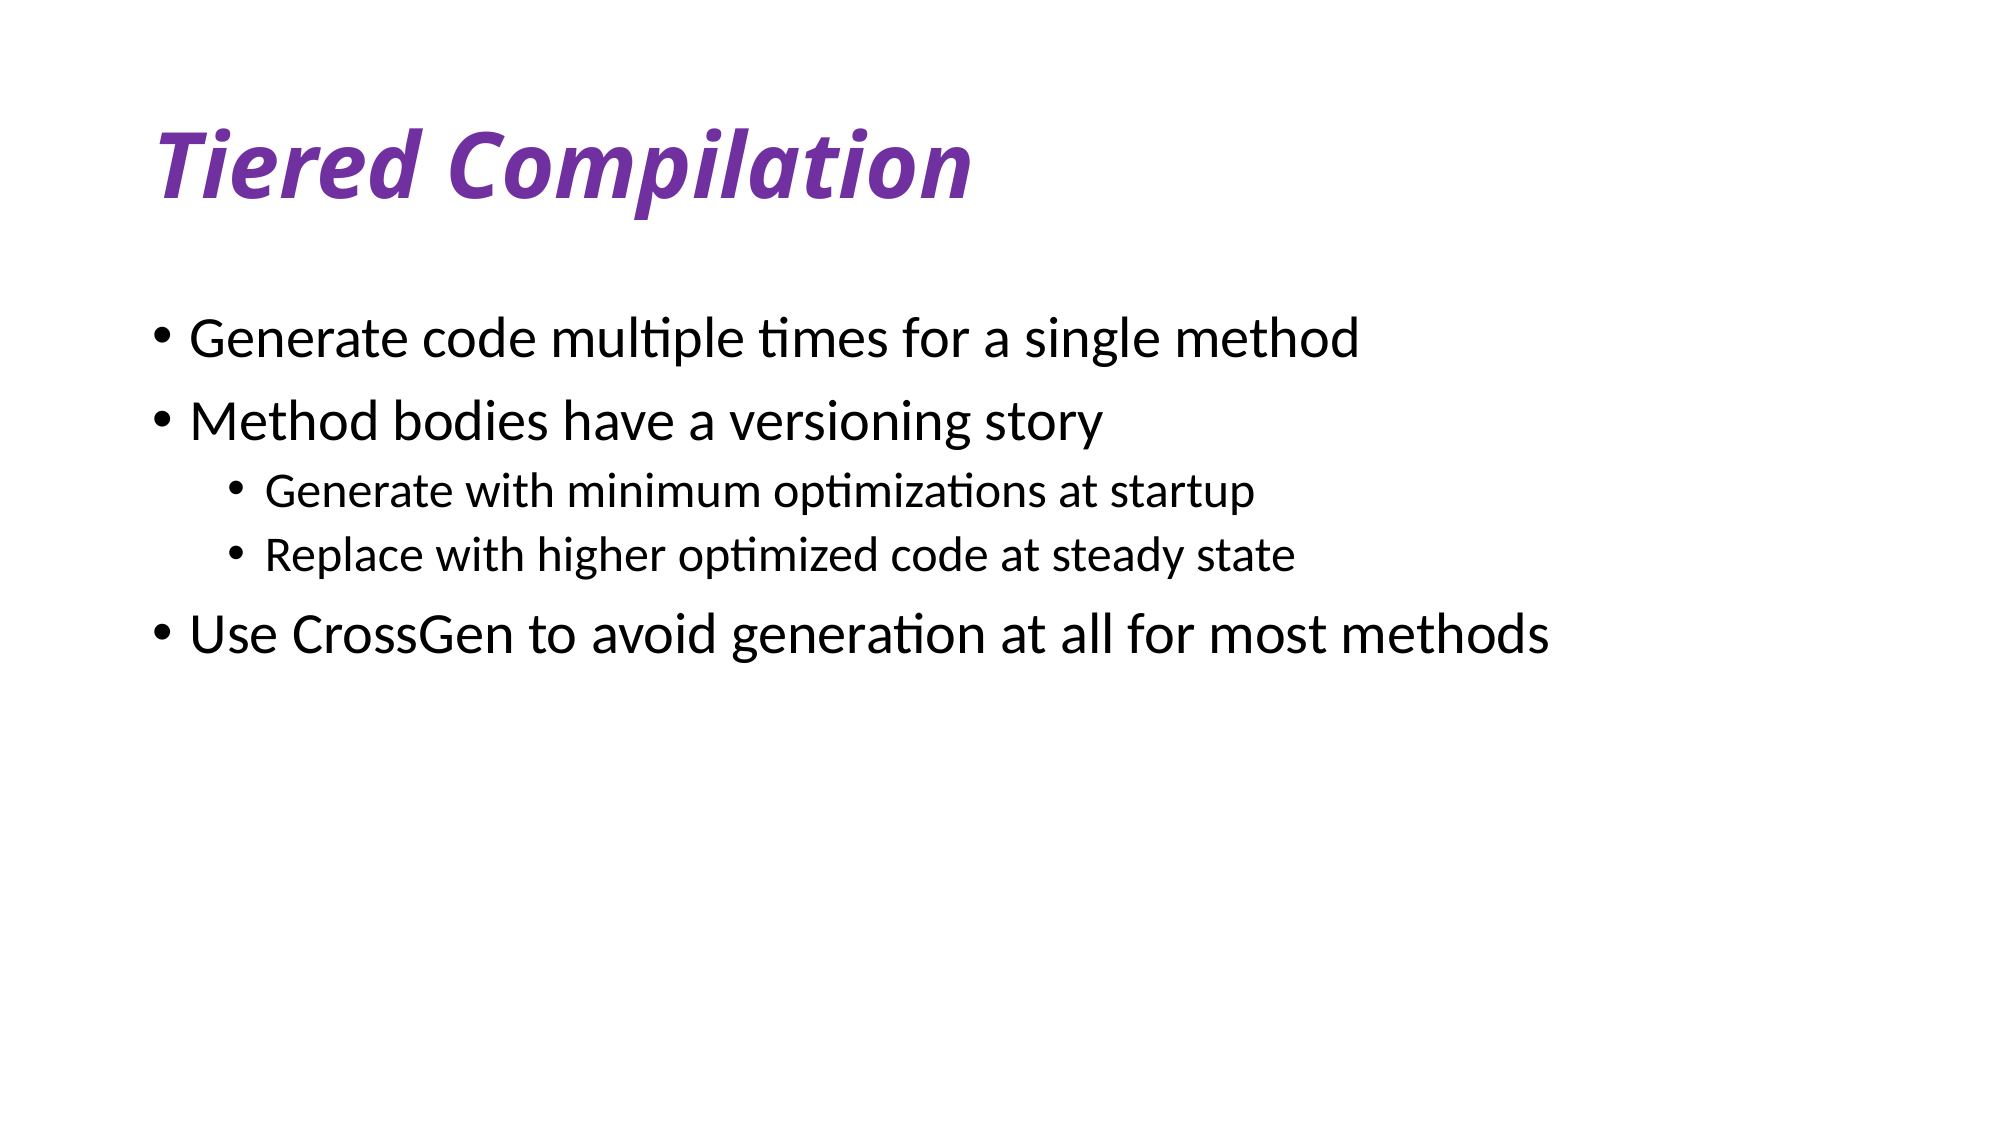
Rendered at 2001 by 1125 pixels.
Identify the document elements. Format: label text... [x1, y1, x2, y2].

title Tiered Compilation [137, 59, 1863, 278]
list Generate code multiple times for a single method Method bodies have a versioning story Generate with minimum optimizations at startup Replace with higher optimized code at steady state Use CrossGen to avoid generation at all for most methods [137, 299, 1863, 1014]
